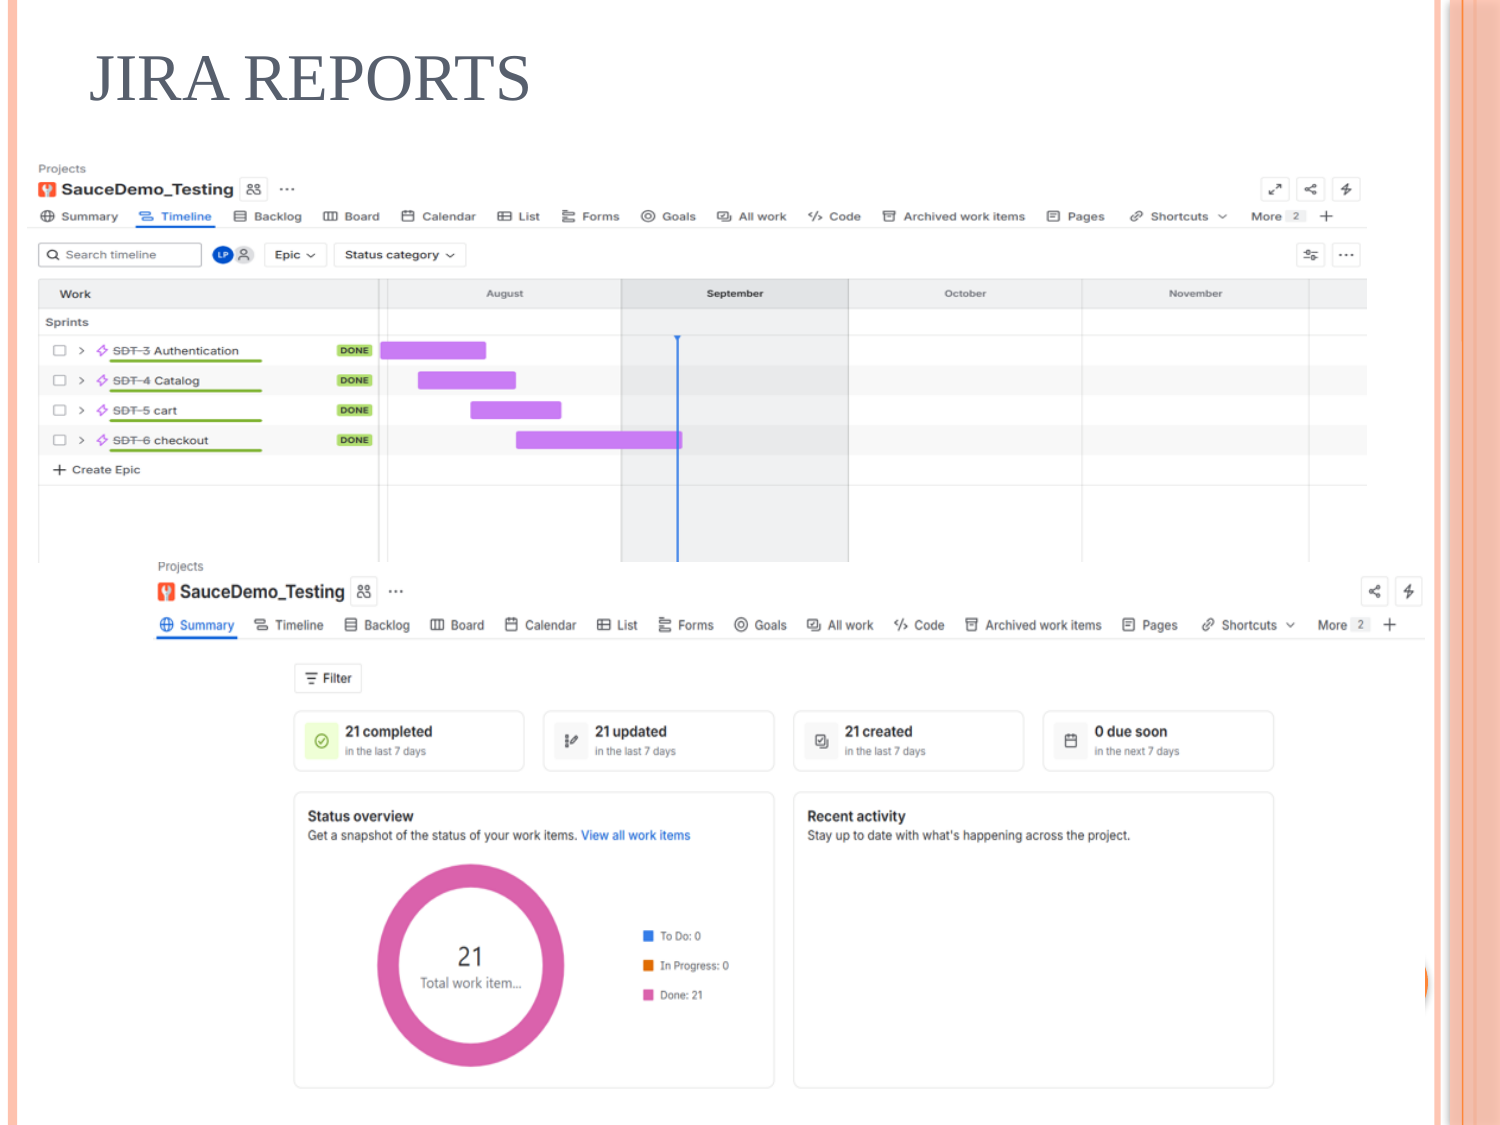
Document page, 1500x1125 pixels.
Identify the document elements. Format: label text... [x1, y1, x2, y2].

picture [26, 156, 1426, 1094]
title Jira Reports [75, 51, 1425, 122]
